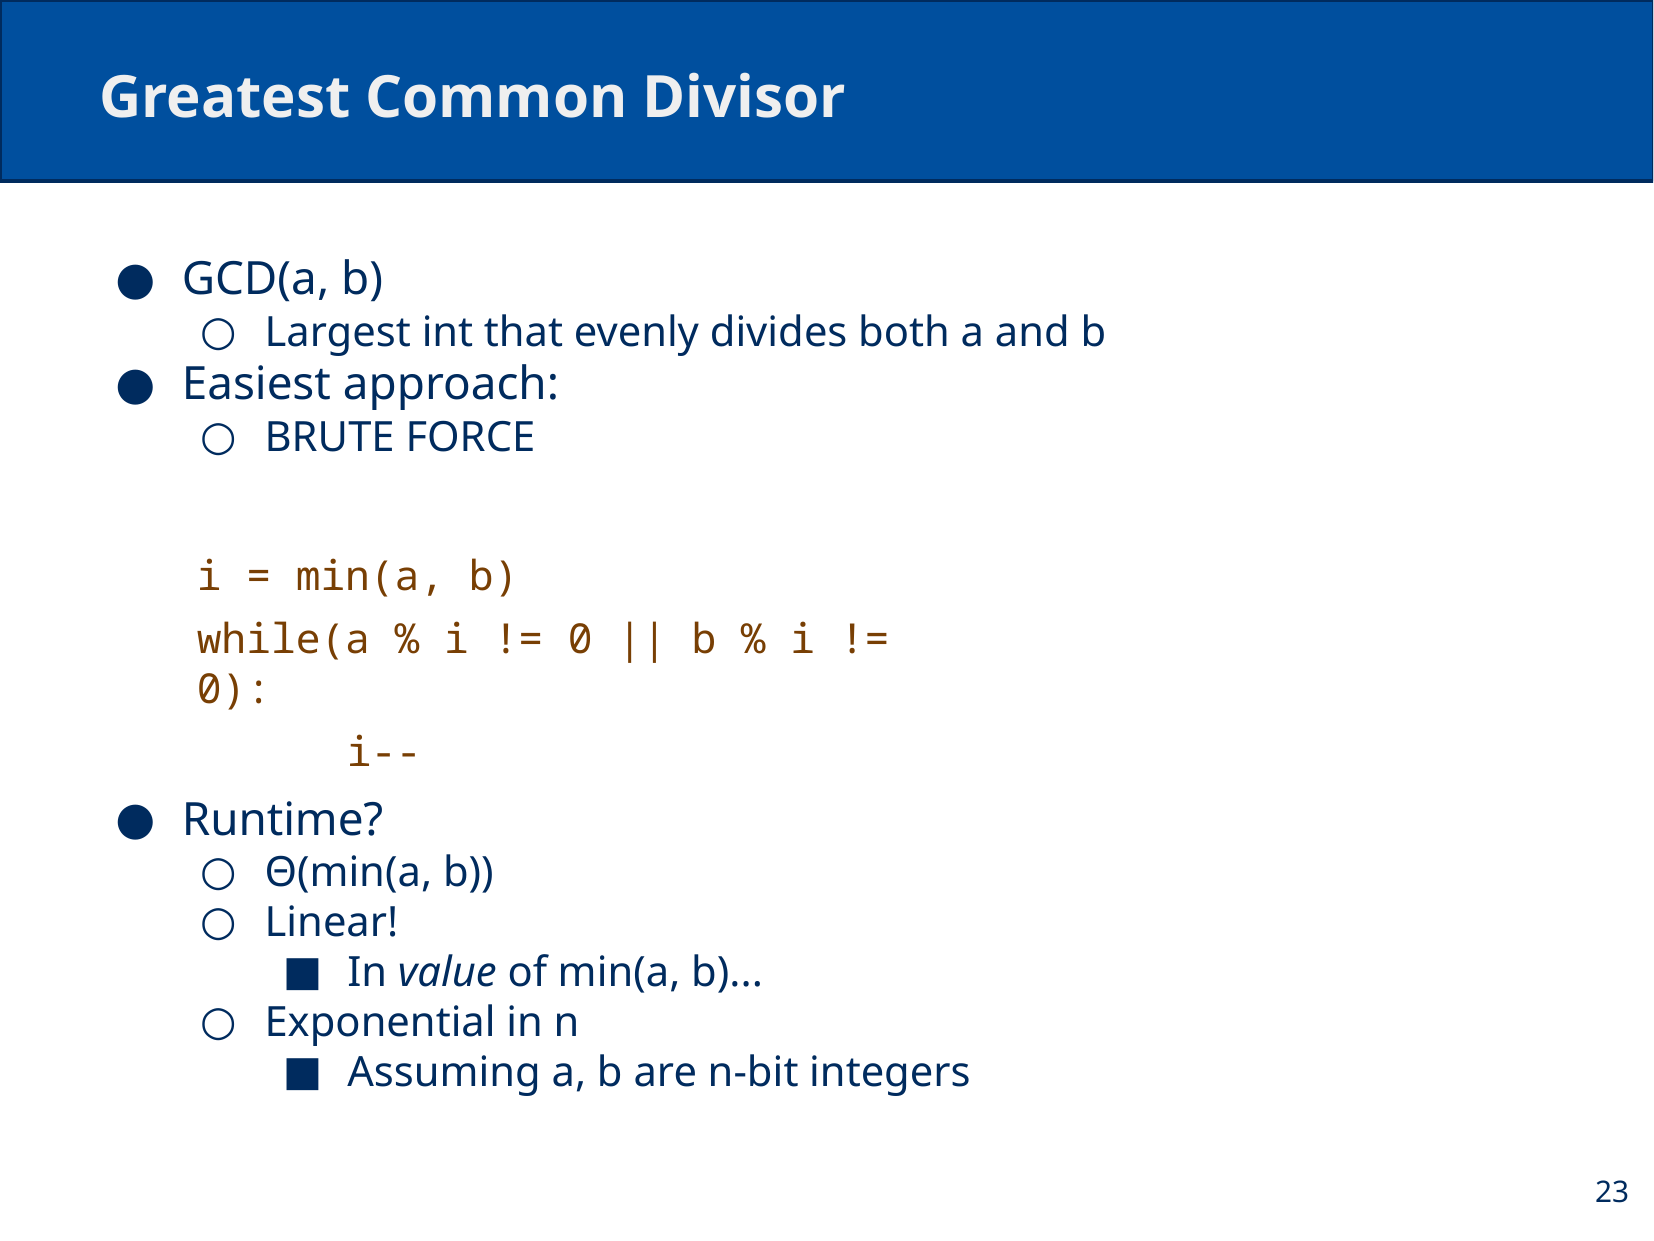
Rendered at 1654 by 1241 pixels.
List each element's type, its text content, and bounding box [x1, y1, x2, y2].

list GCD(a, b) Largest int that evenly divides both a and b Easiest approach: BRUTE FORCE [82, 232, 1571, 525]
list i = min(a, b) while(a % i != 0 || b % i != 0): i-- [180, 532, 985, 766]
title Greatest Common Divisor [82, 36, 1571, 146]
list Runtime? Θ(min(a, b)) Linear! In value of min(a, b)... Exponential in n Assuming a, b are n-bit integers [82, 773, 1571, 1179]
slide_number 23 [1546, 1145, 1647, 1241]
